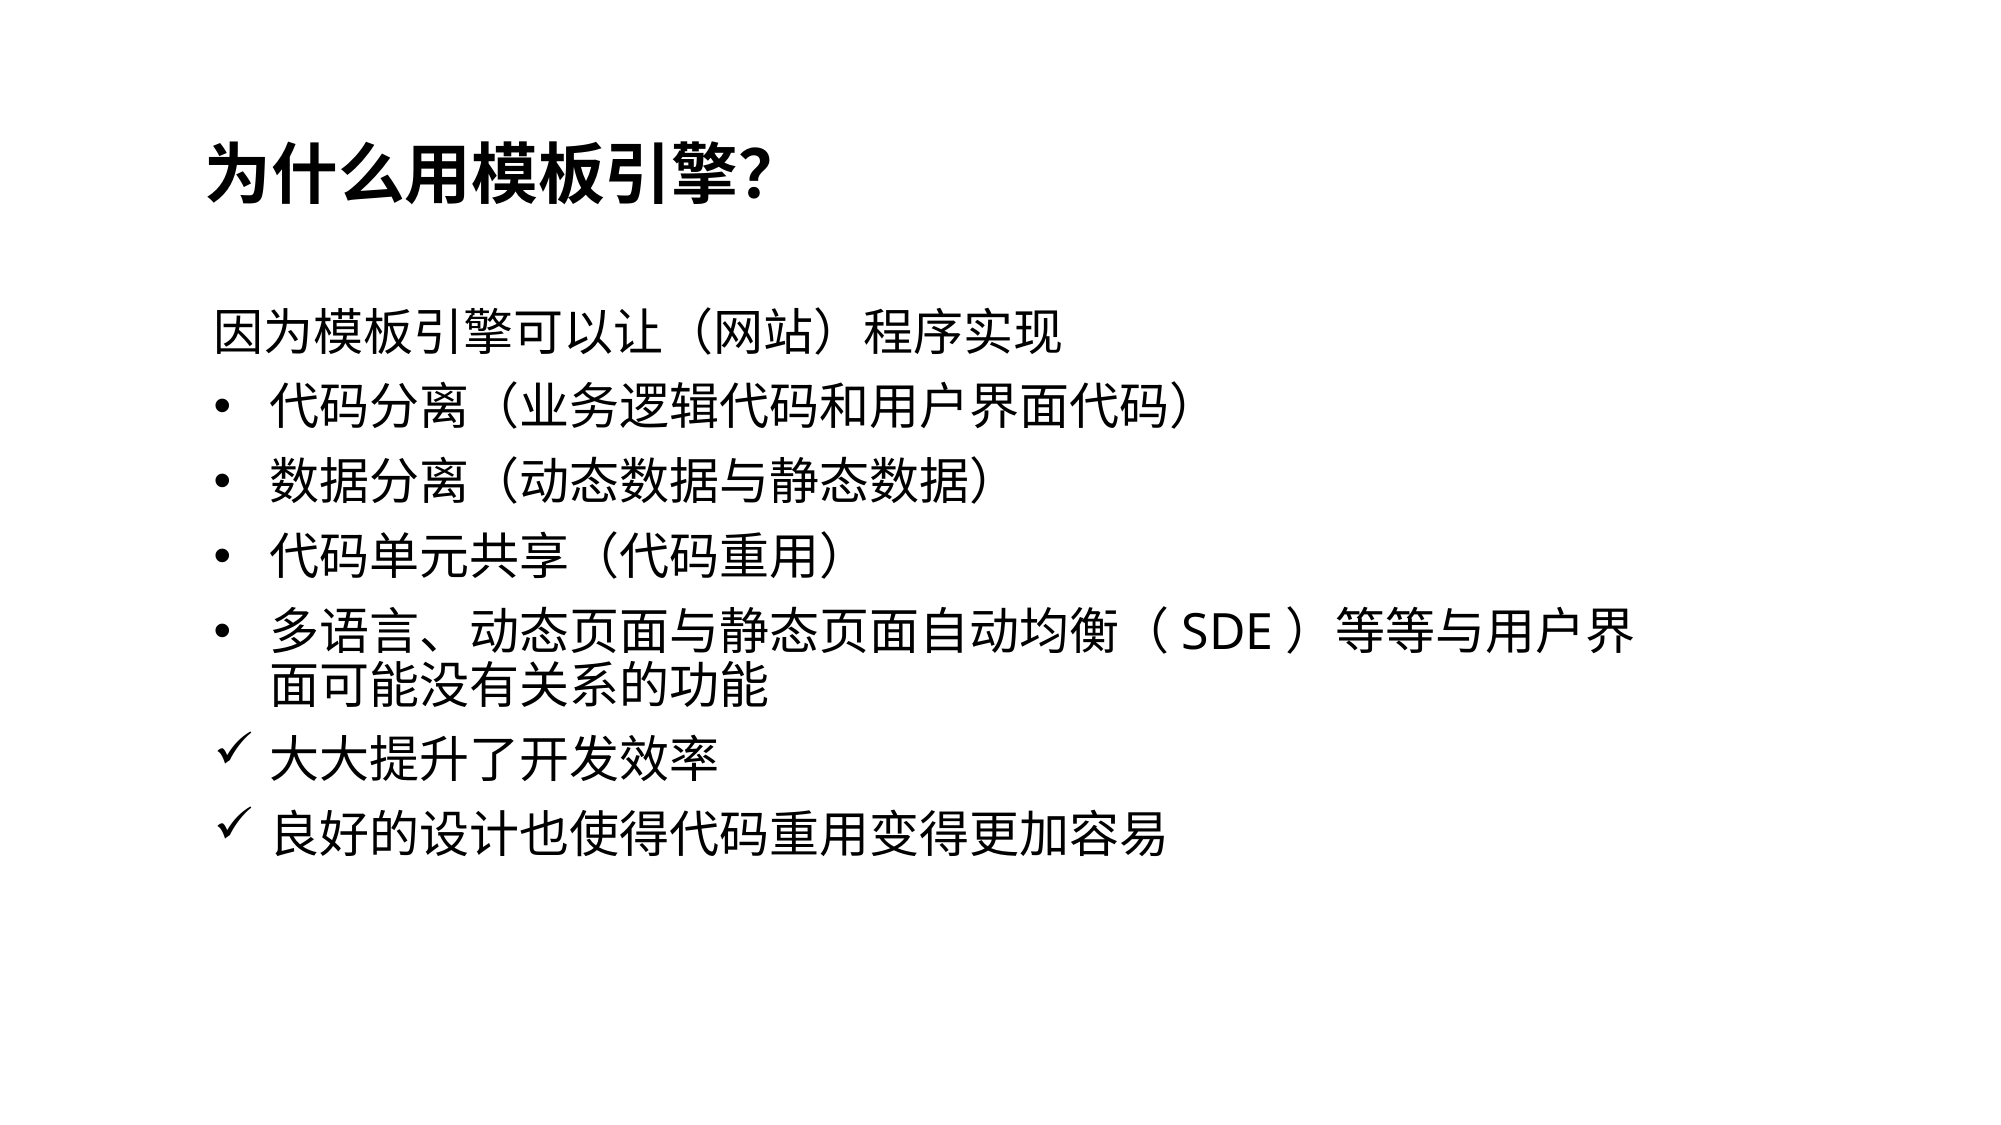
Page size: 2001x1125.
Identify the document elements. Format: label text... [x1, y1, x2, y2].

title 为什么用模板引擎？ [96, 0, 913, 221]
subtitle 因为模板引擎可以让（网站）程序实现 代码分离（业务逻辑代码和用户界面代码） 数据分离（动态数据与静态数据） 代码单元共享（代码重用） 多语言、动态页面与静态页面自动均衡（SDE）等等与用户界面可能没有关系的功能 大大提升了开发效率 良好的设计也使得代码重用变得更加容易 [198, 299, 1699, 1125]
